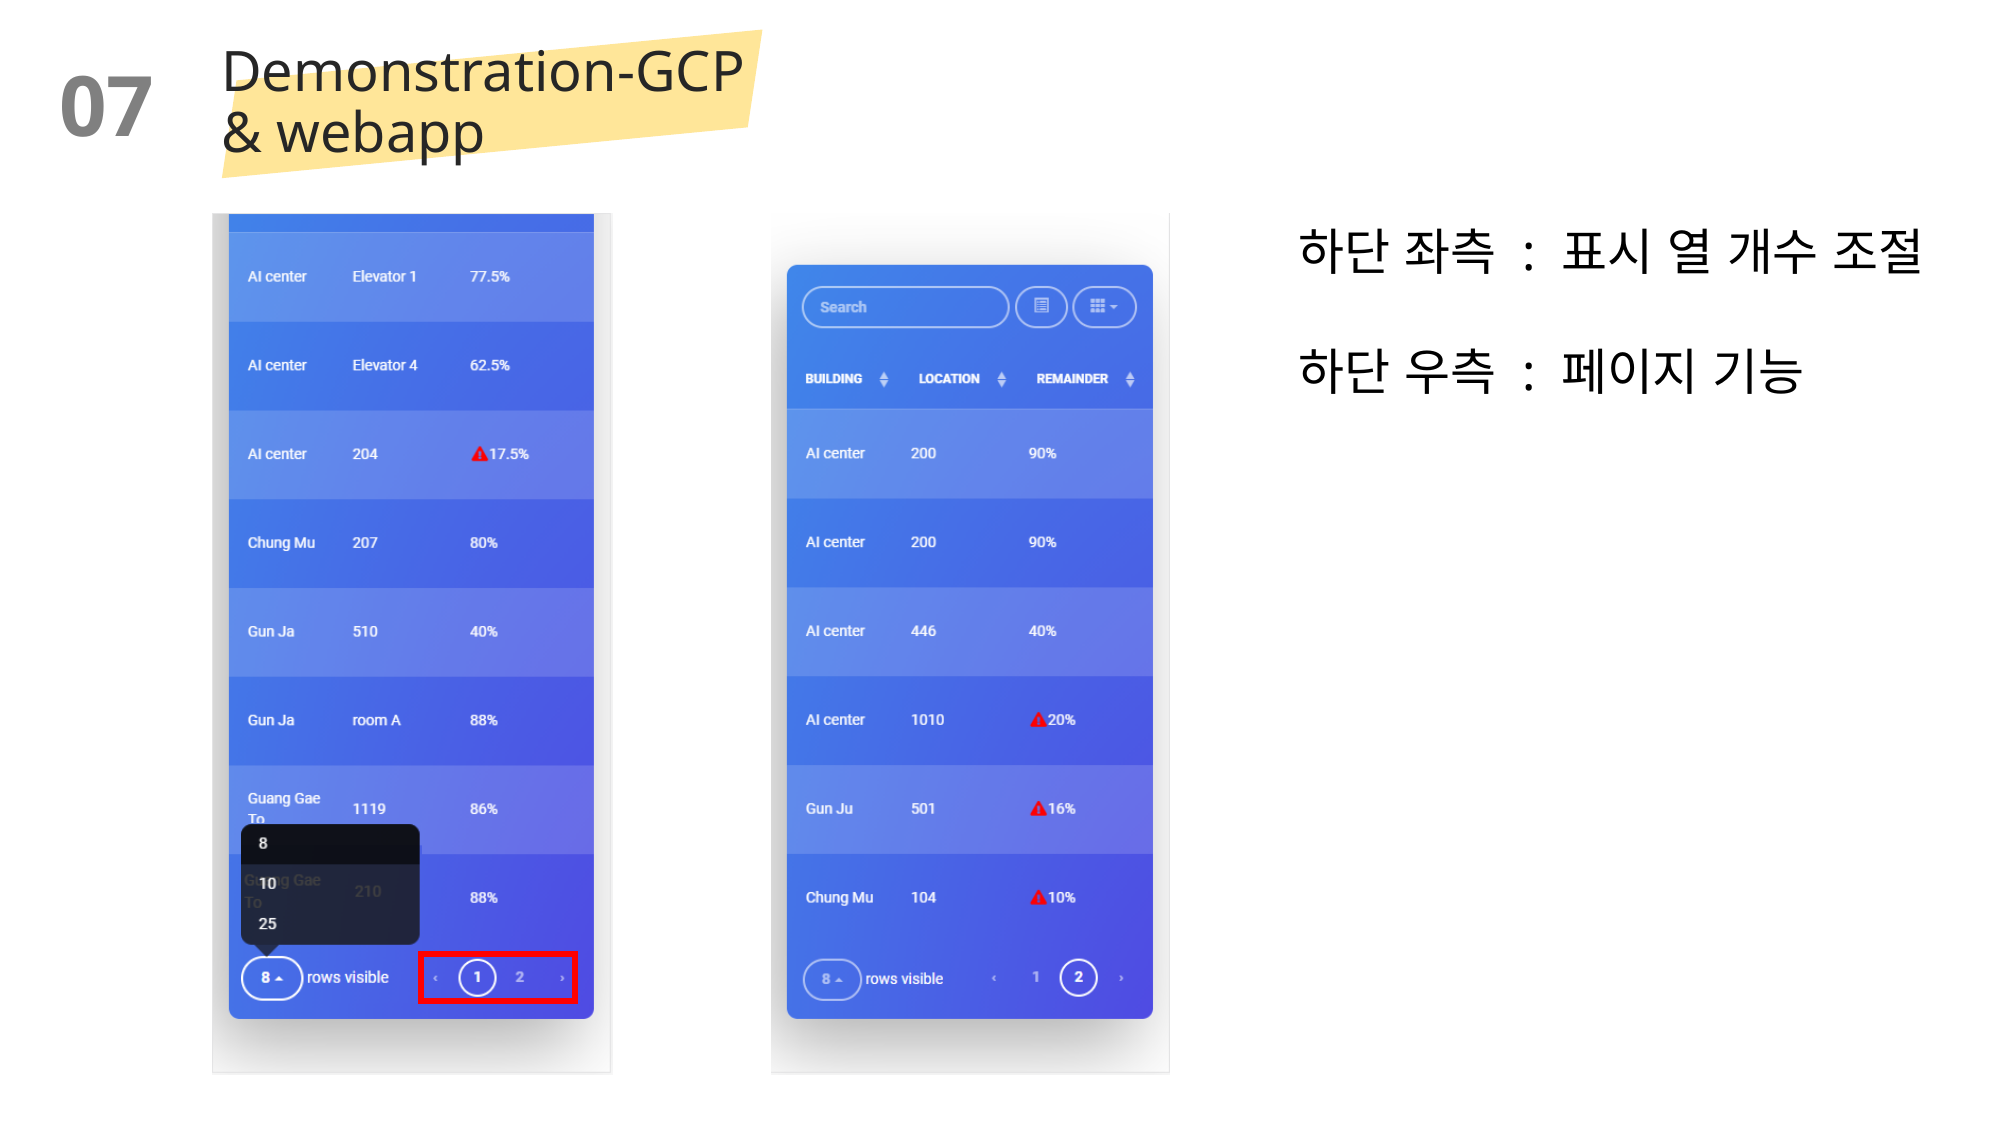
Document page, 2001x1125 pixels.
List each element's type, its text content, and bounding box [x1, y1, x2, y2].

picture [771, 213, 1170, 1075]
text_box 하단 좌측 : 표시 열 개수 조절 하단 우측 : 페이지 기능 [1283, 213, 1954, 408]
picture [212, 213, 613, 1075]
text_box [44, 35, 779, 173]
